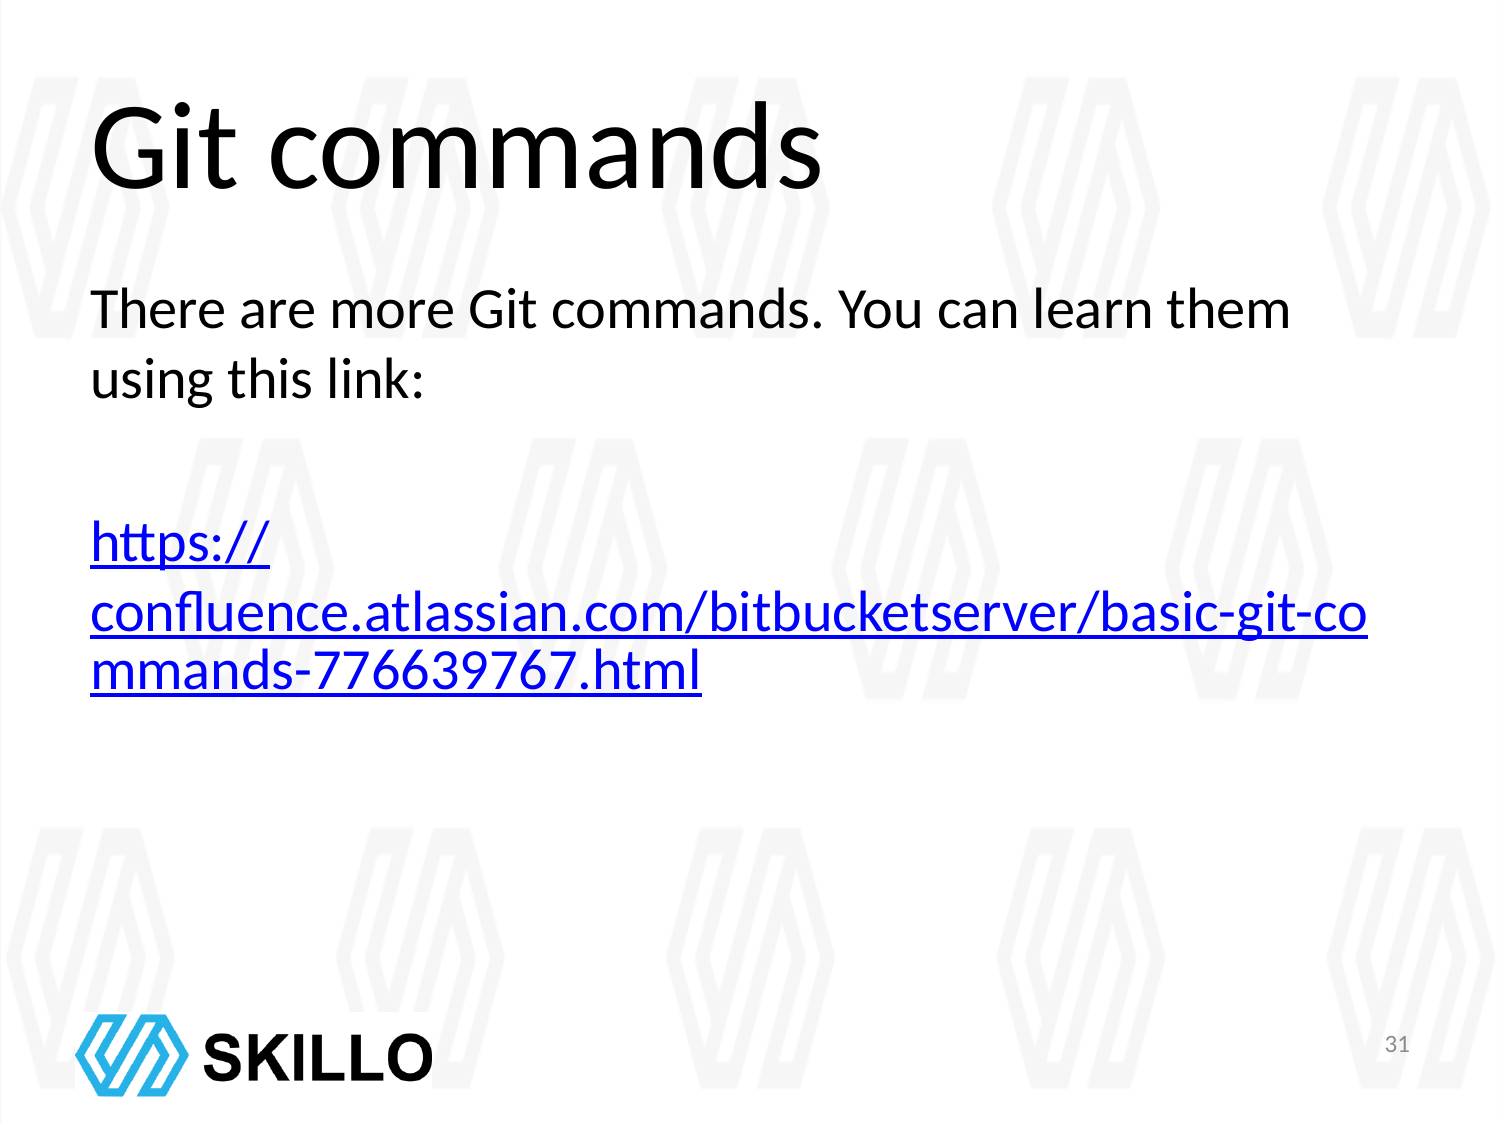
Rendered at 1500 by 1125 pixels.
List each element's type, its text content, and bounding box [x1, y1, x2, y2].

slide_number 31 [1074, 1012, 1425, 1073]
list There are more Git commands. You can learn them using this link: https://confluence.atlassian.com/bitbucketserver/basic-git-commands-776639767.html [75, 262, 1425, 1005]
picture [75, 1012, 432, 1113]
title Git commands [75, 45, 1425, 233]
